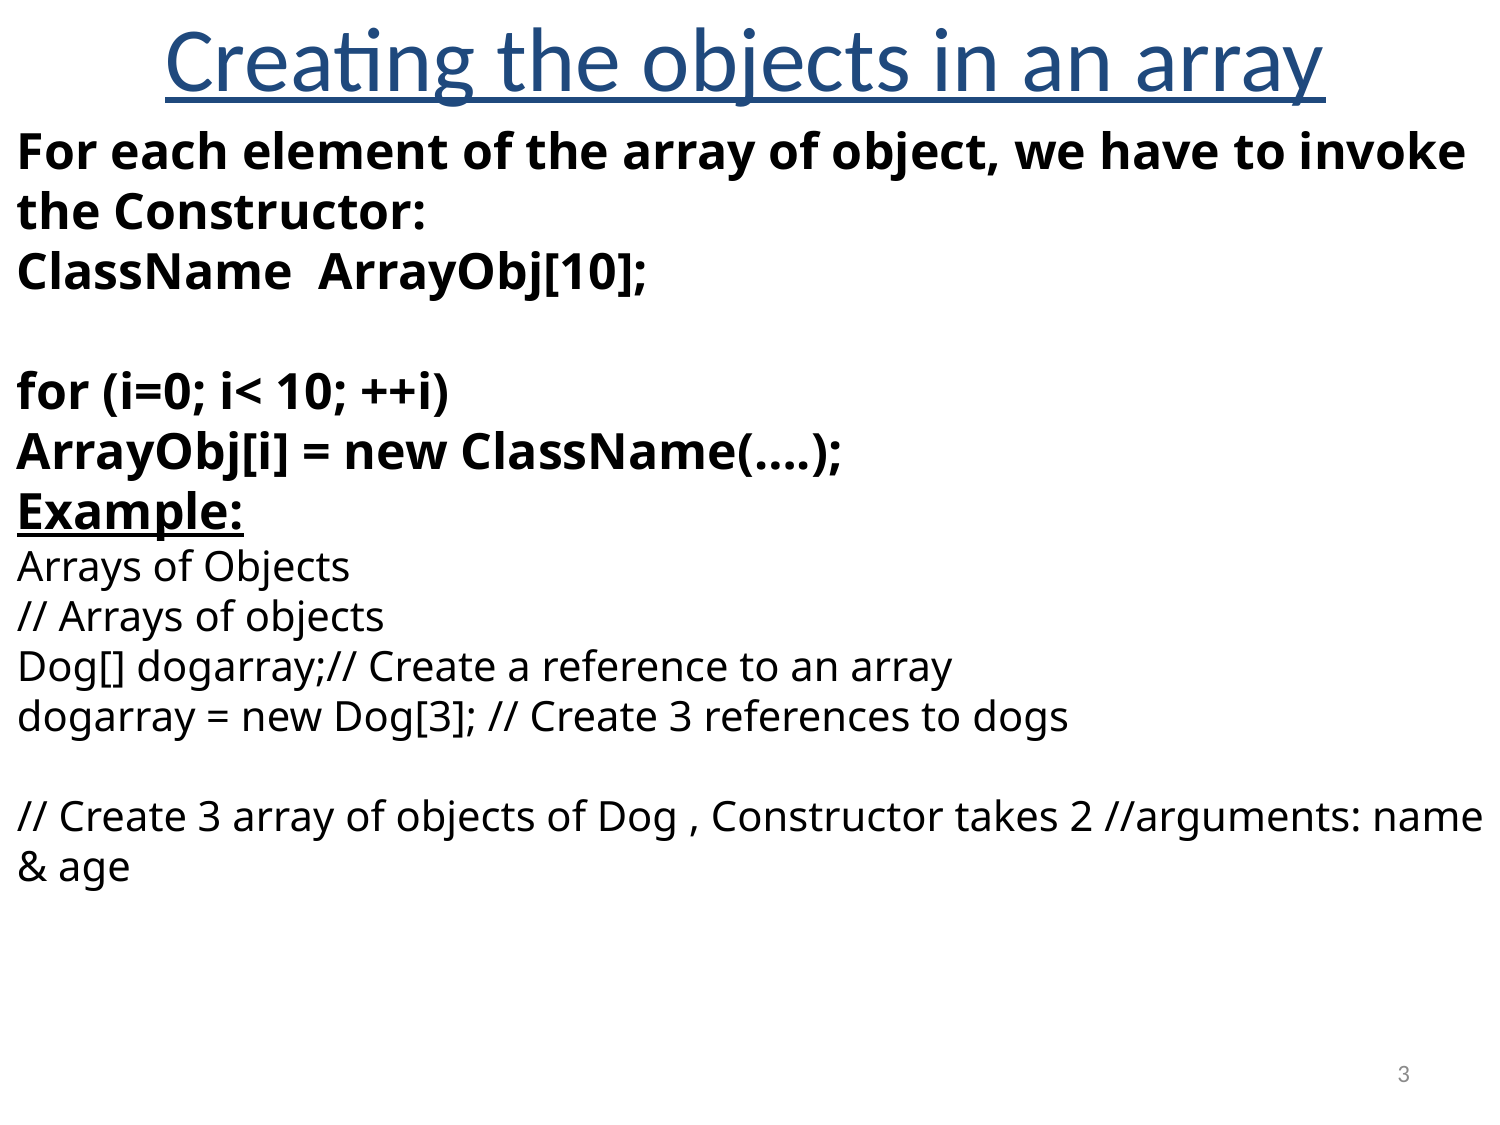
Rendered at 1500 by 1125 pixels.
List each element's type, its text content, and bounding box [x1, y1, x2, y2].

text_box For each element of the array of object, we have to invoke the Constructor: ClassName ArrayObj[10]; for (i=0; i< 10; ++i) ArrayObj[i] = new ClassName(….); Example: Arrays of Objects // Arrays of objects Dog[] dogarray;// Create a reference to an array dogarray = new Dog[3]; // Create 3 references to dogs // Create 3 array of objects of Dog , Constructor takes 2 //arguments: name & age [2, 112, 1500, 897]
slide_number 3 [1074, 1042, 1425, 1103]
text_box Creating the objects in an array [36, 1, 1455, 108]
